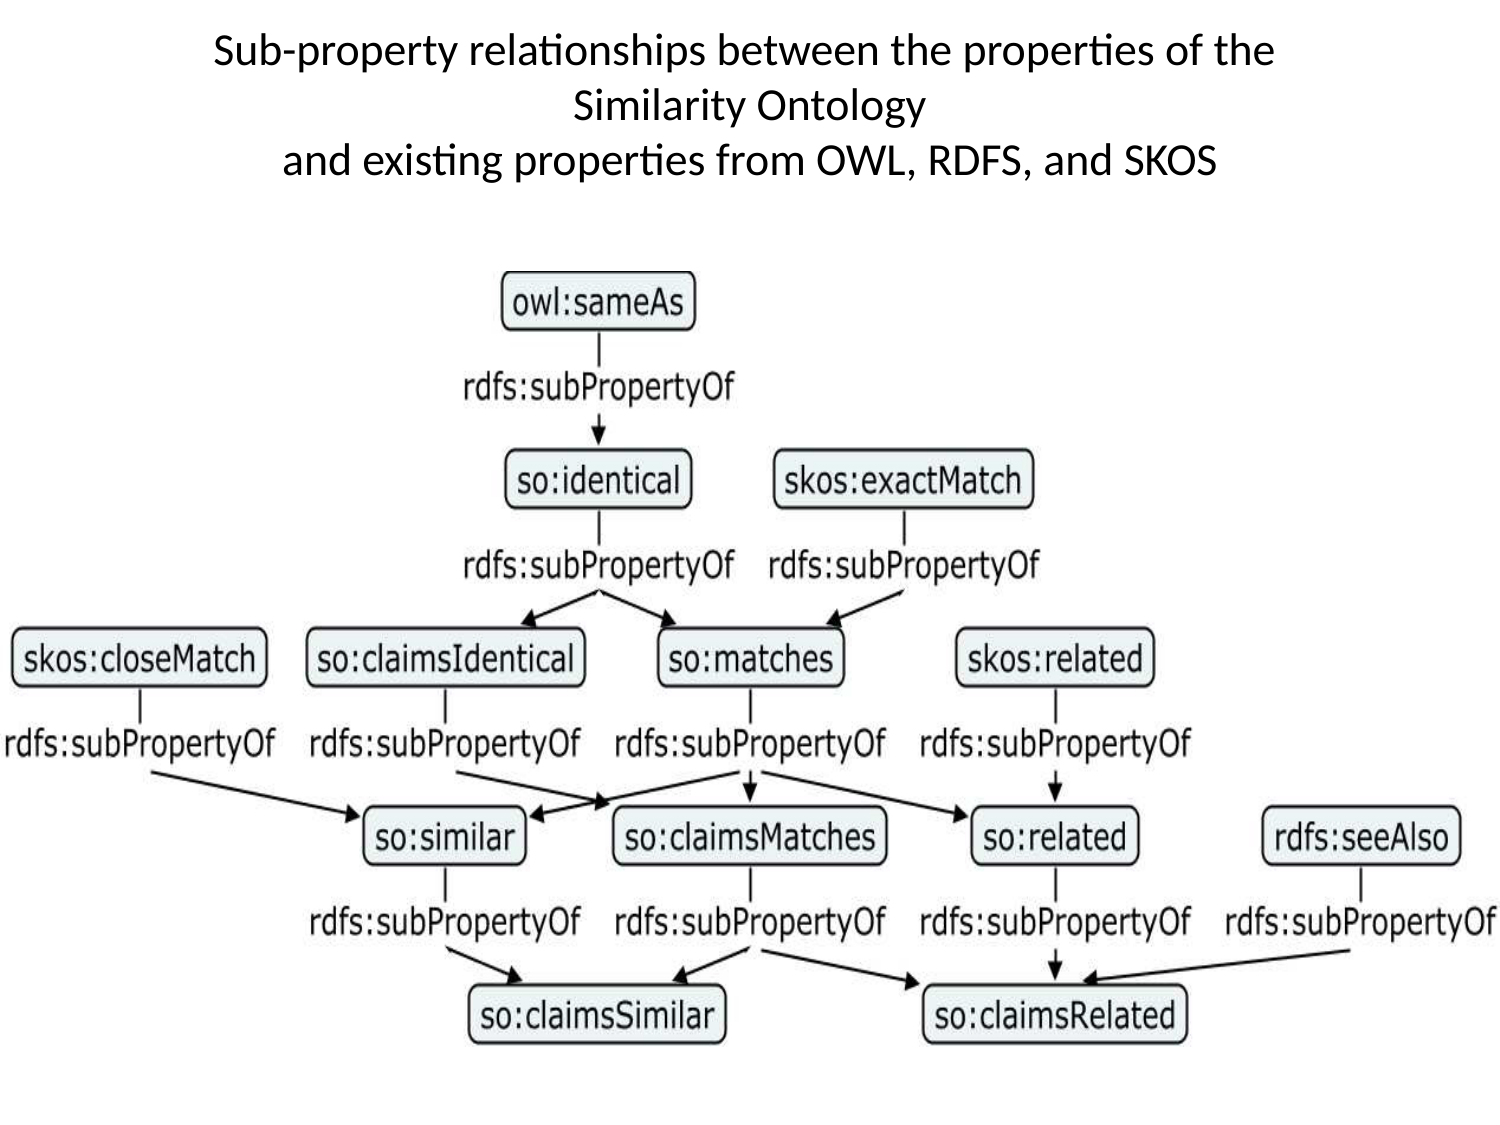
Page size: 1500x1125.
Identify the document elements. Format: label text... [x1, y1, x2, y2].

picture [0, 271, 1500, 1048]
title Sub-property relationships between the properties of the Similarity Ontology and existing properties from OWL, RDFS, and SKOS [75, 8, 1425, 197]
